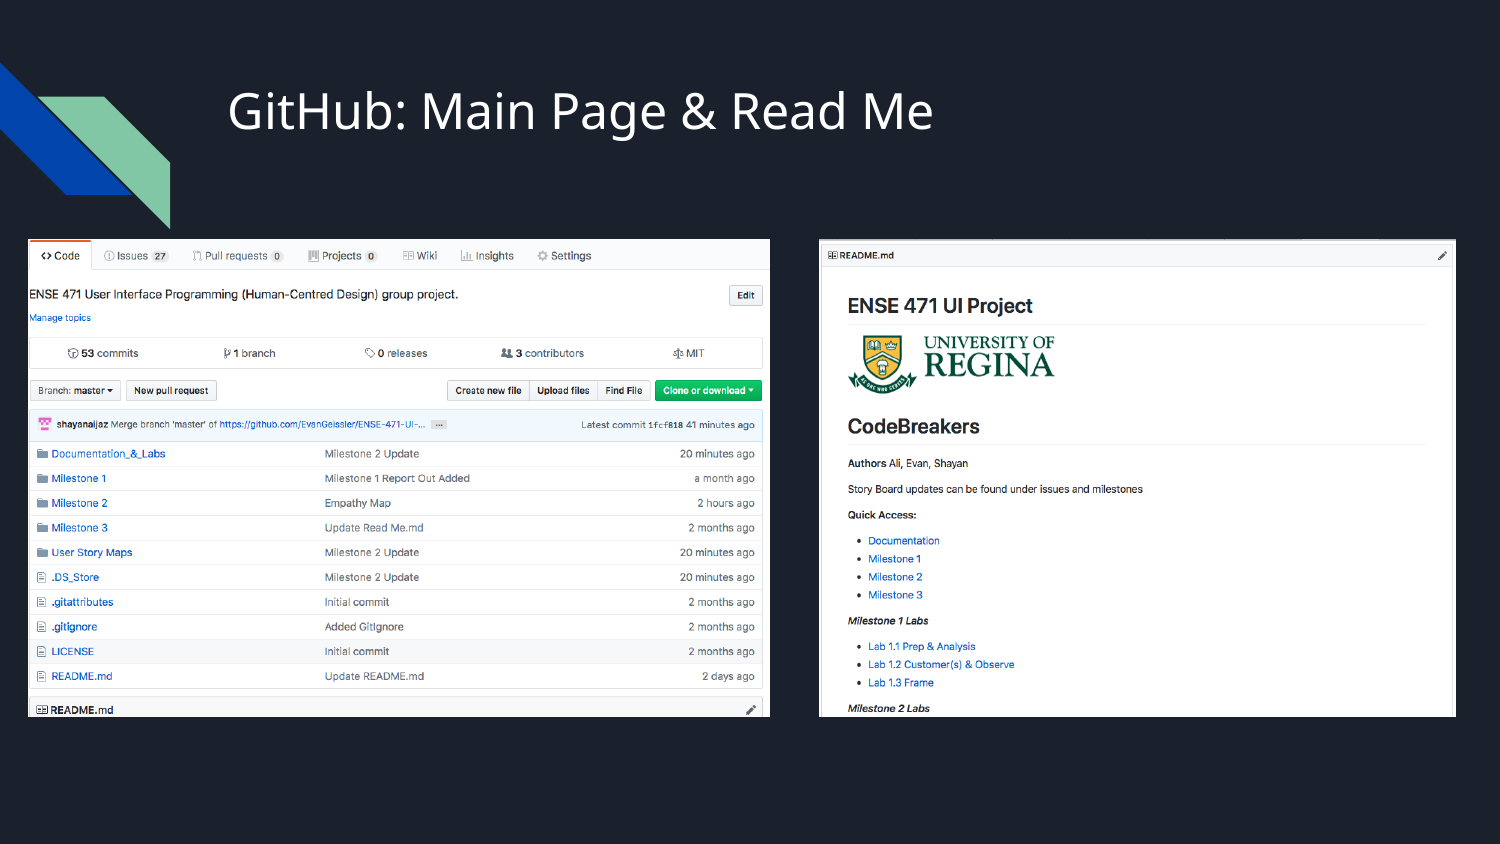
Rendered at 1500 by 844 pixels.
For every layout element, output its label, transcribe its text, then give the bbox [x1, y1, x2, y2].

picture [819, 239, 1456, 717]
picture [28, 239, 770, 717]
title GitHub: Main Page & Read Me [212, 64, 1368, 215]
